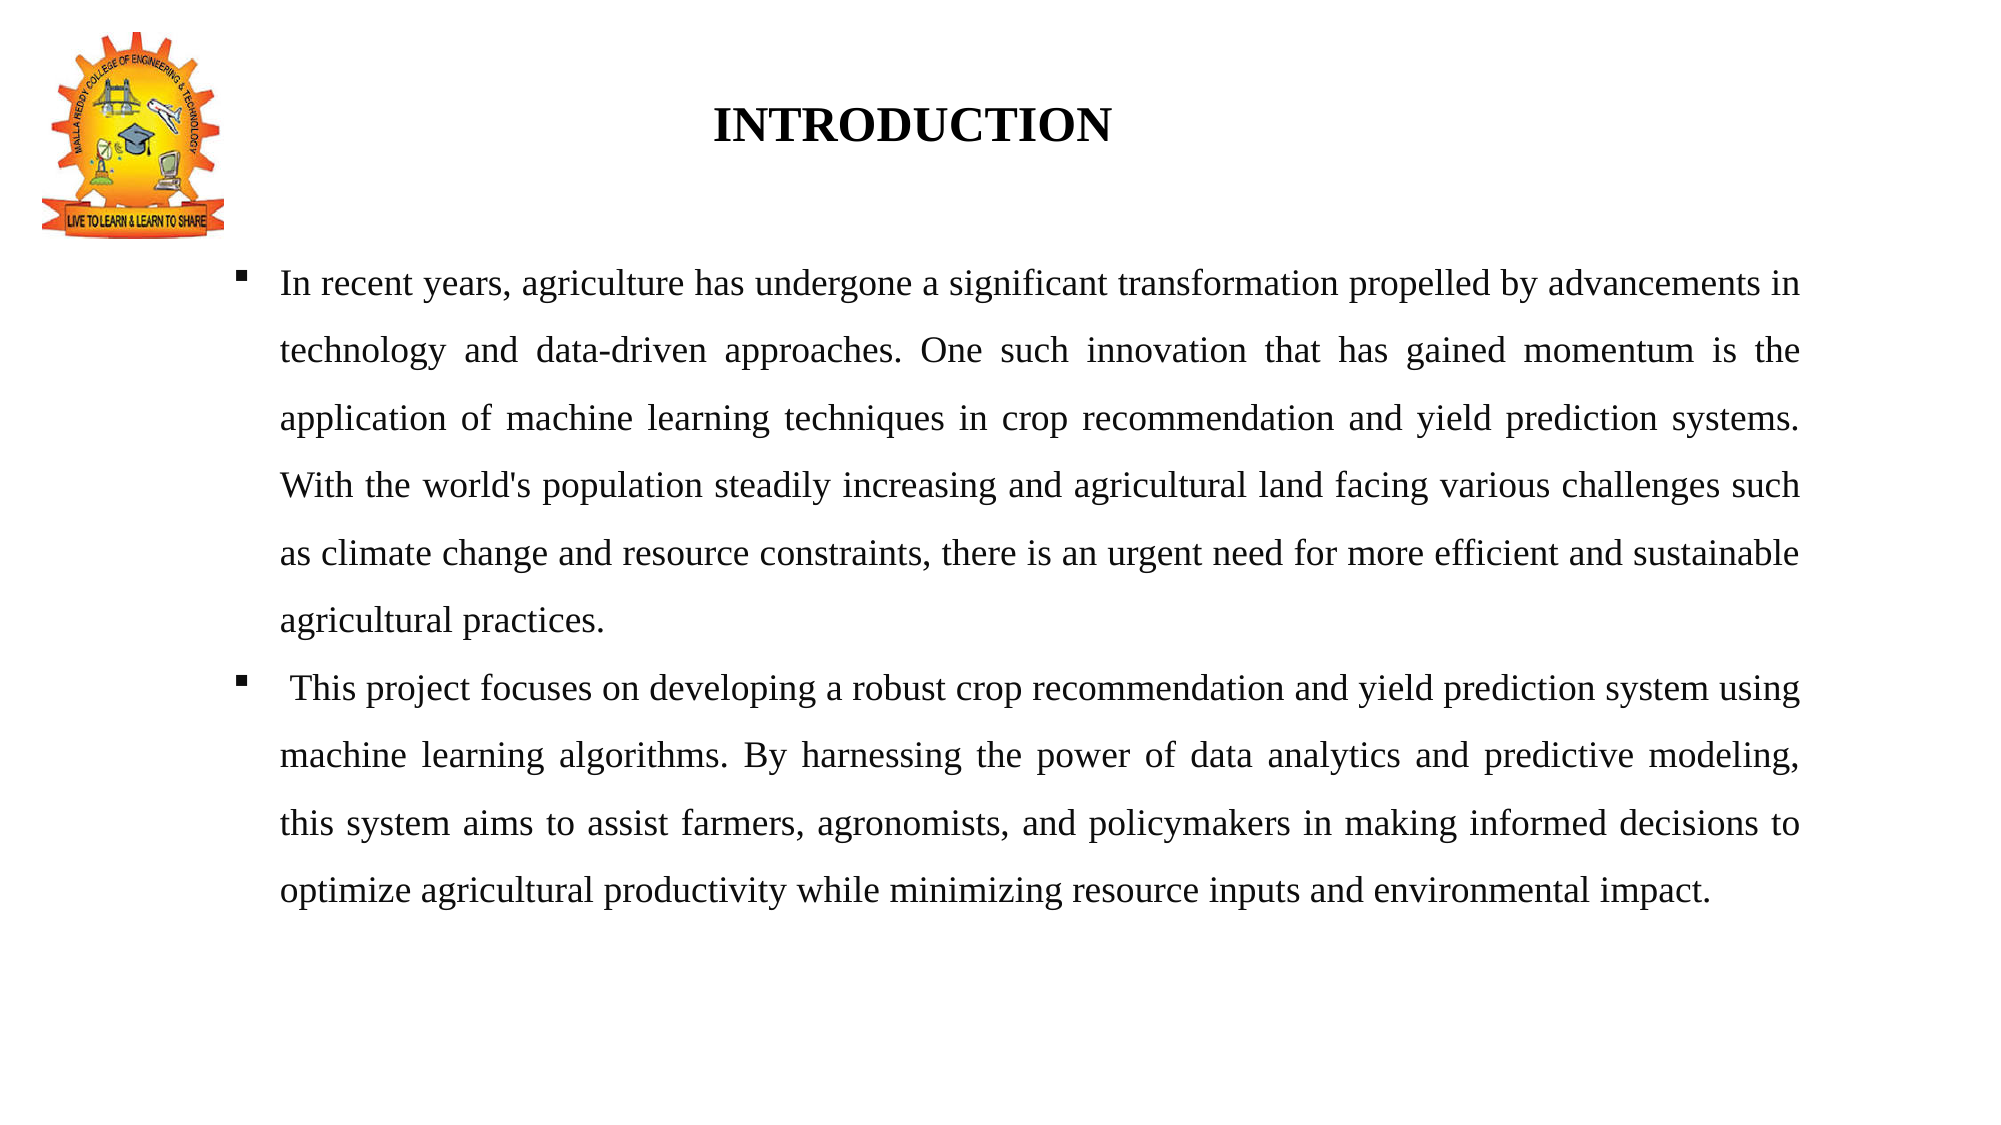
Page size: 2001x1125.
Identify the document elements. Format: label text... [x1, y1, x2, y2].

text_box In recent years, agriculture has undergone a significant transformation propelled by advancements in technology and data-driven approaches. One such innovation that has gained momentum is the application of machine learning techniques in crop recommendation and yield prediction systems. With the world's population steadily increasing and agricultural land facing various challenges such as climate change and resource constraints, there is an urgent need for more efficient and sustainable agricultural practices. This project focuses on developing a robust crop recommendation and yield prediction system using machine learning algorithms. By harnessing the power of data analytics and predictive modeling, this system aims to assist farmers, agronomists, and policymakers in making informed decisions to optimize agricultural productivity while minimizing resource inputs and environmental impact. [129, 227, 1818, 986]
text_box INTRODUCTION [698, 83, 1228, 159]
picture [42, 32, 224, 239]
